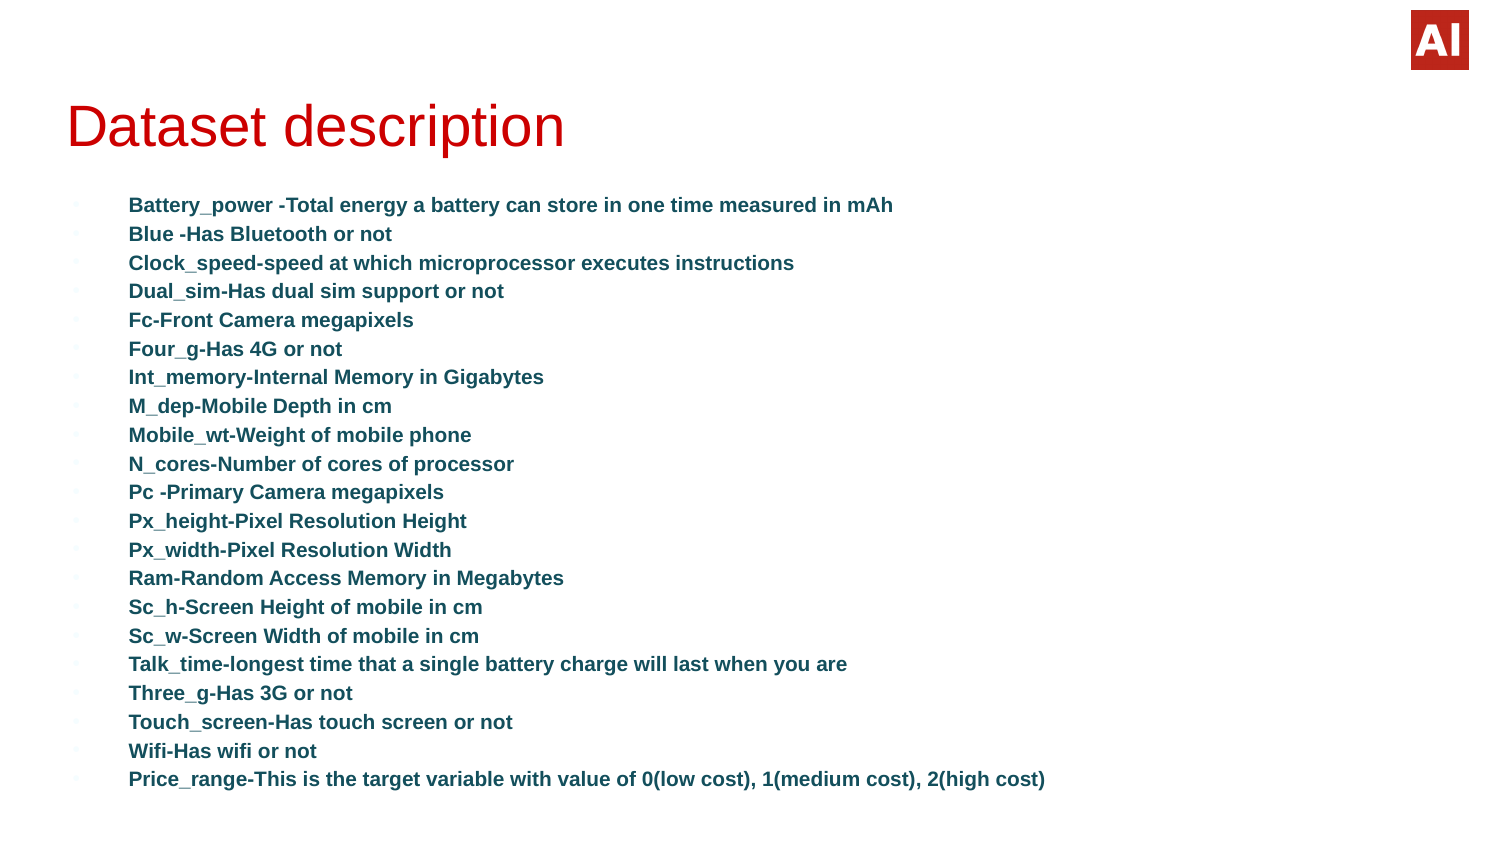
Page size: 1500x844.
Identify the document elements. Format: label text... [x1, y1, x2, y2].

picture [1411, 10, 1469, 70]
title Dataset description [51, 72, 1449, 167]
list Battery_power -Total energy a battery can store in one time measured in mAh Blue -Has Bluetooth or not Clock_speed-speed at which microprocessor executes instructions Dual_sim-Has dual sim support or not Fc-Front Camera megapixels Four_g-Has 4G or not Int_memory-Internal Memory in Gigabytes M_dep-Mobile Depth in cm Mobile_wt-Weight of mobile phone N_cores-Number of cores of processor Pc -Primary Camera megapixels Px_height-Pixel Resolution Height Px_width-Pixel Resolution Width Ram-Random Access Memory in Megabytes Sc_h-Screen Height of mobile in cm Sc_w-Screen Width of mobile in cm Talk_time-longest time that a single battery charge will last when you are Three_g-Has 3G or not Touch_screen-Has touch screen or not Wifi-Has wifi or not Price_range-This is the target variable with value of 0(low cost), 1(medium cost), 2(high cost) [38, 173, 1437, 734]
